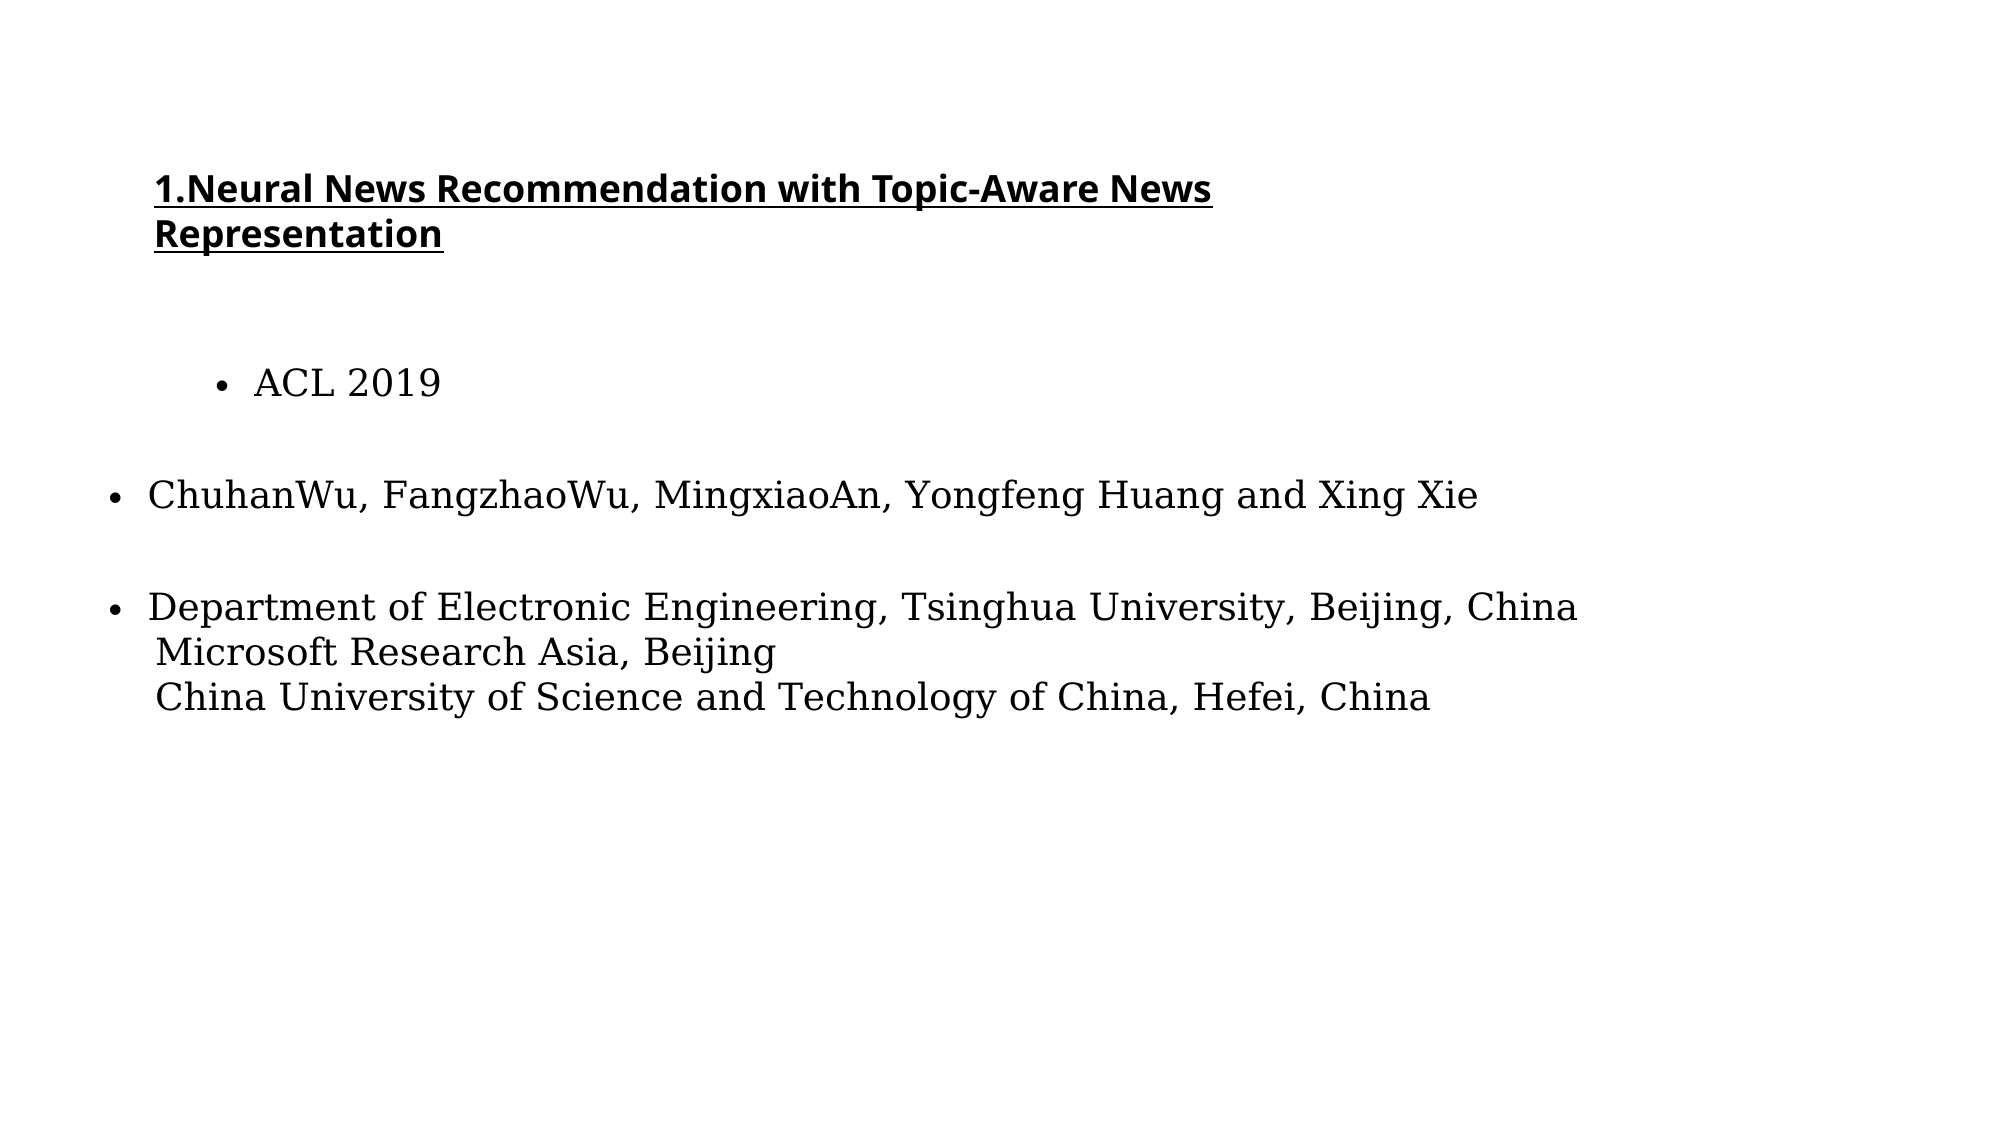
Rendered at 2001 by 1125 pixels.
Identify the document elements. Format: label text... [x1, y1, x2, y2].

text_box • ChuhanWu, FangzhaoWu, MingxiaoAn, Yongfeng Huang and Xing Xie [92, 463, 1495, 524]
text_box • ACL 2019 [199, 351, 457, 412]
text_box 1.Neural News Recommendation with Topic-Aware News Representation [139, 157, 1435, 263]
text_box • Department of Electronic Engineering, Tsinghua University, Beijing, China Microsoft Research Asia, Beijing China University of Science and Technology of China, Hefei, China [92, 575, 1607, 726]
